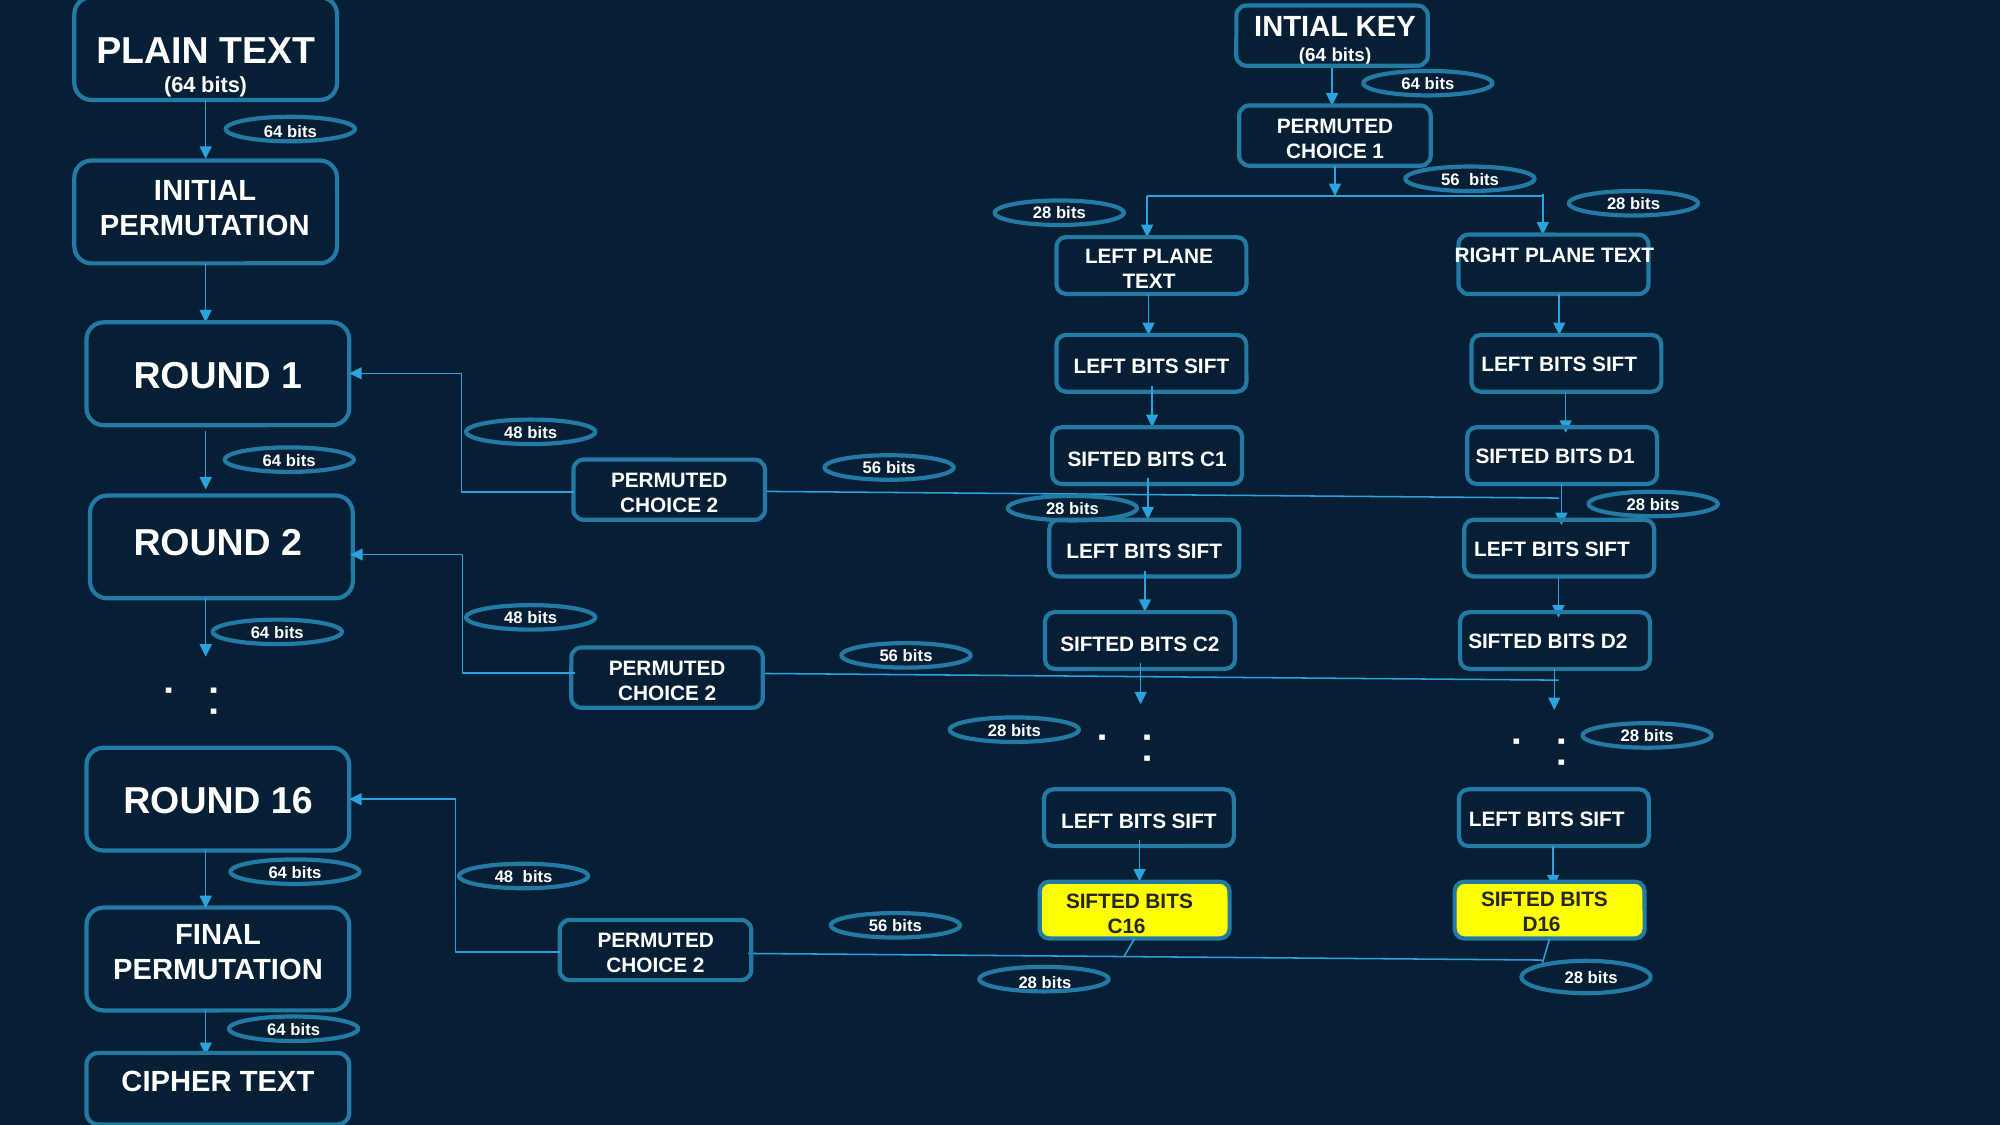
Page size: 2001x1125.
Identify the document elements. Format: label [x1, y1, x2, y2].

text_box [1141, 691, 1146, 704]
text_box [1144, 322, 1148, 332]
text_box [201, 148, 205, 158]
text_box [1147, 414, 1151, 425]
text_box [206, 477, 211, 487]
text_box [72, 0, 1792, 712]
text_box [1538, 222, 1542, 232]
text_box [1140, 599, 1144, 610]
text_box [201, 309, 205, 320]
text_box [1146, 599, 1150, 610]
text_box [1555, 697, 1559, 709]
text_box [1549, 697, 1553, 708]
text_box [1140, 869, 1145, 879]
text_box [84, 670, 1785, 1125]
text_box [1135, 691, 1140, 703]
text_box [1135, 869, 1139, 879]
text_box [206, 309, 211, 320]
text_box [907, 964, 1183, 1000]
text_box [206, 895, 211, 906]
